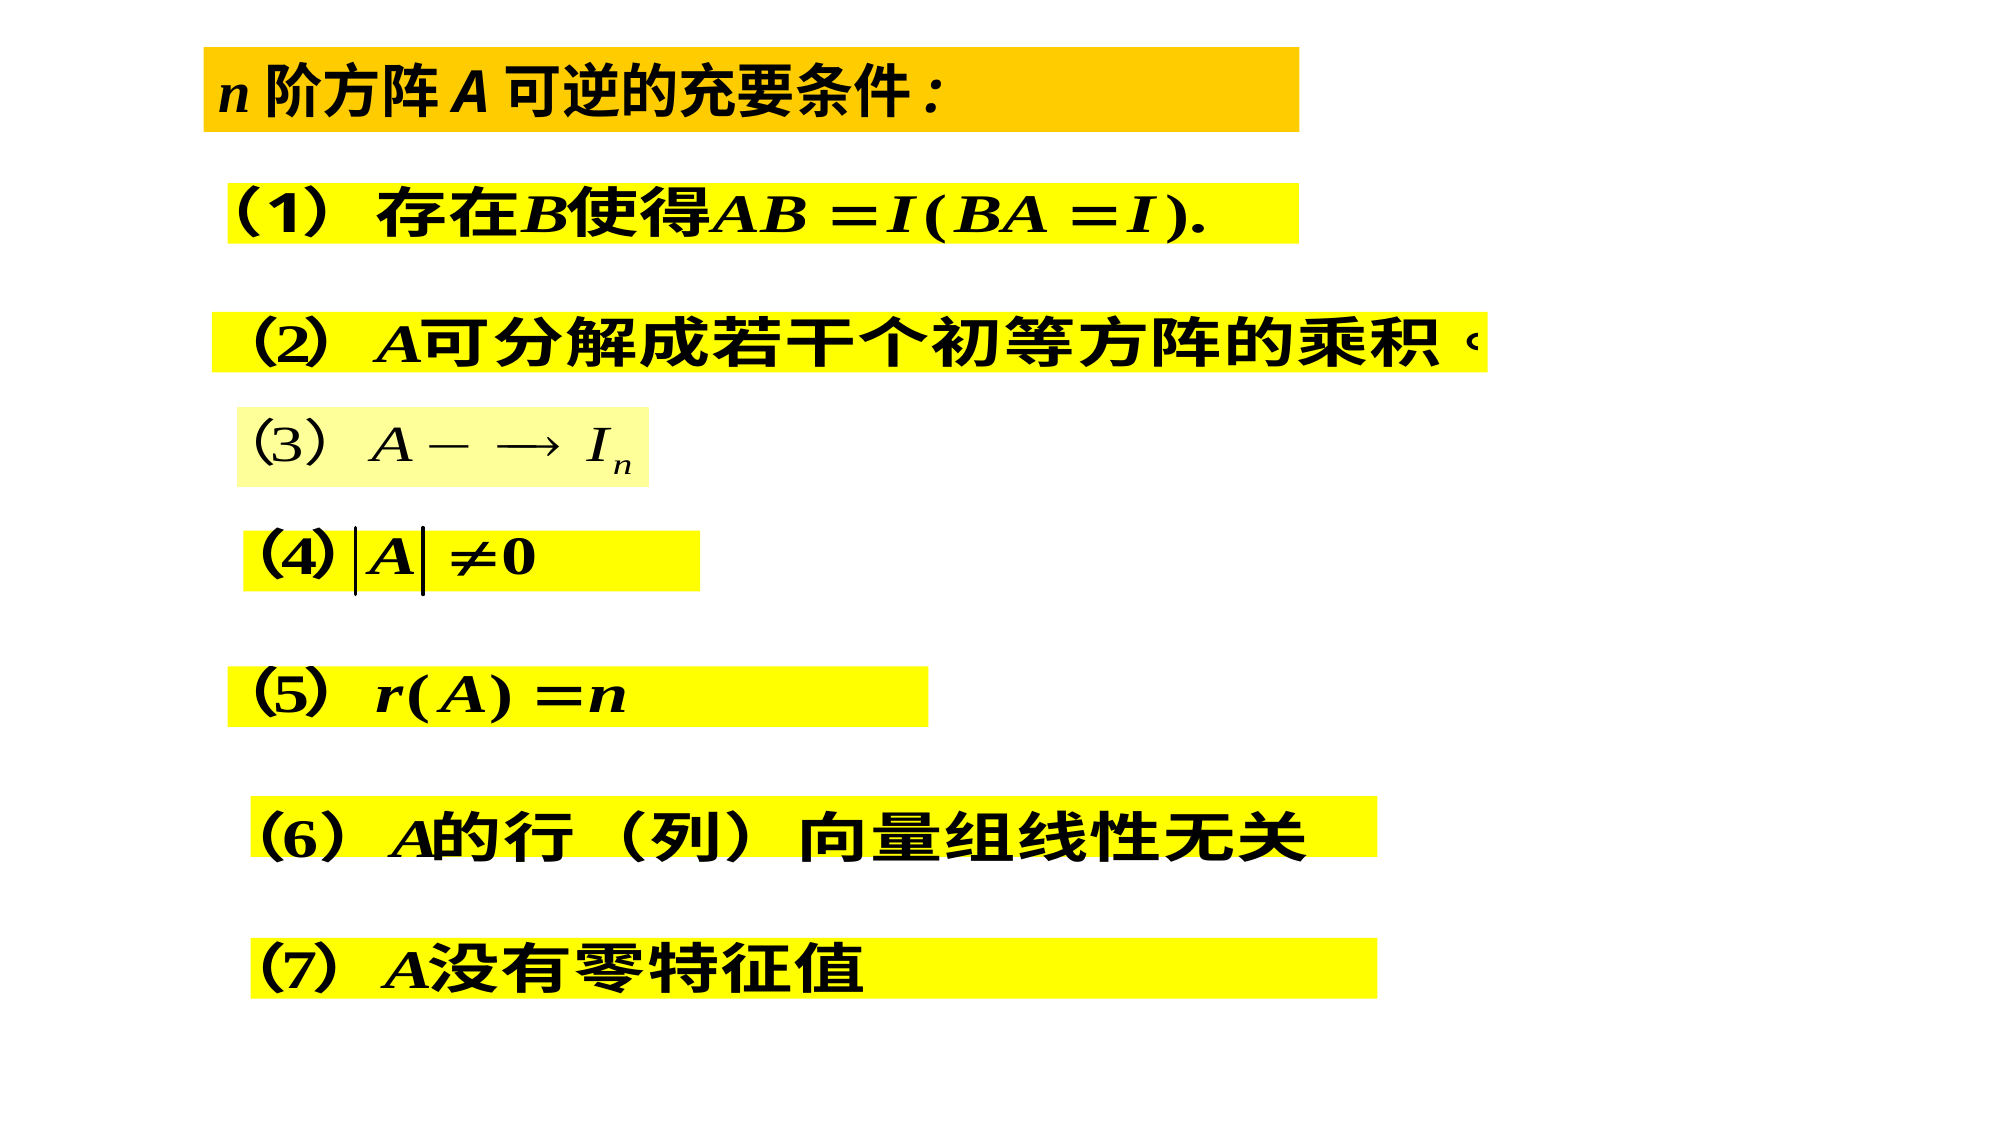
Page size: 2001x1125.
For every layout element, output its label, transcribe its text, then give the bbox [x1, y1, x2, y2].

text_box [227, 666, 929, 730]
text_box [211, 311, 1488, 373]
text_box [243, 522, 701, 600]
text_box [237, 406, 649, 487]
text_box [226, 181, 1299, 249]
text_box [250, 937, 1378, 999]
text_box n阶方阵A可逆的充要条件: [203, 47, 1300, 132]
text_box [250, 796, 1378, 868]
